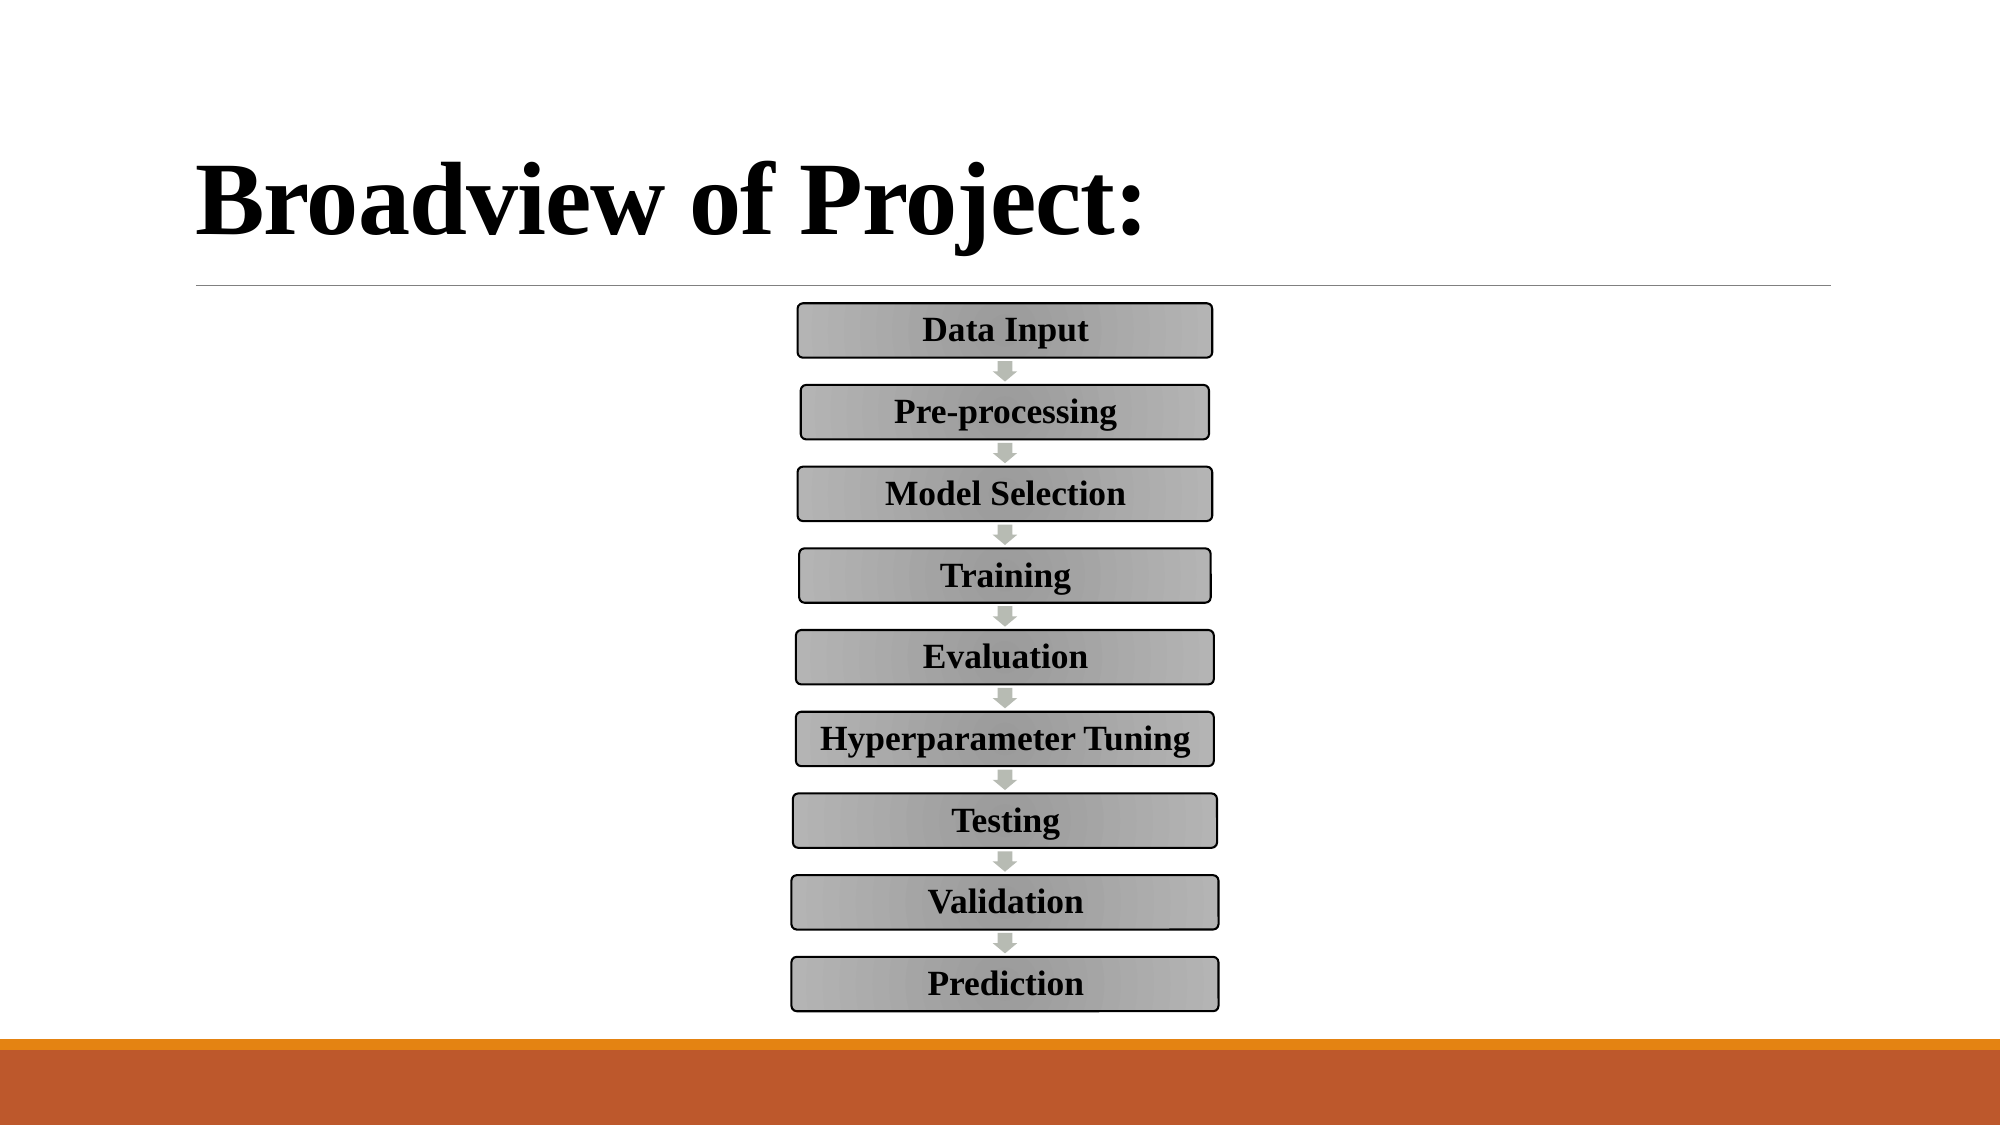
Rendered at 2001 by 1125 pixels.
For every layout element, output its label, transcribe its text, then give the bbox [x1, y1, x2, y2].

title Broadview of Project: [179, 24, 1830, 263]
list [179, 302, 1831, 1013]
